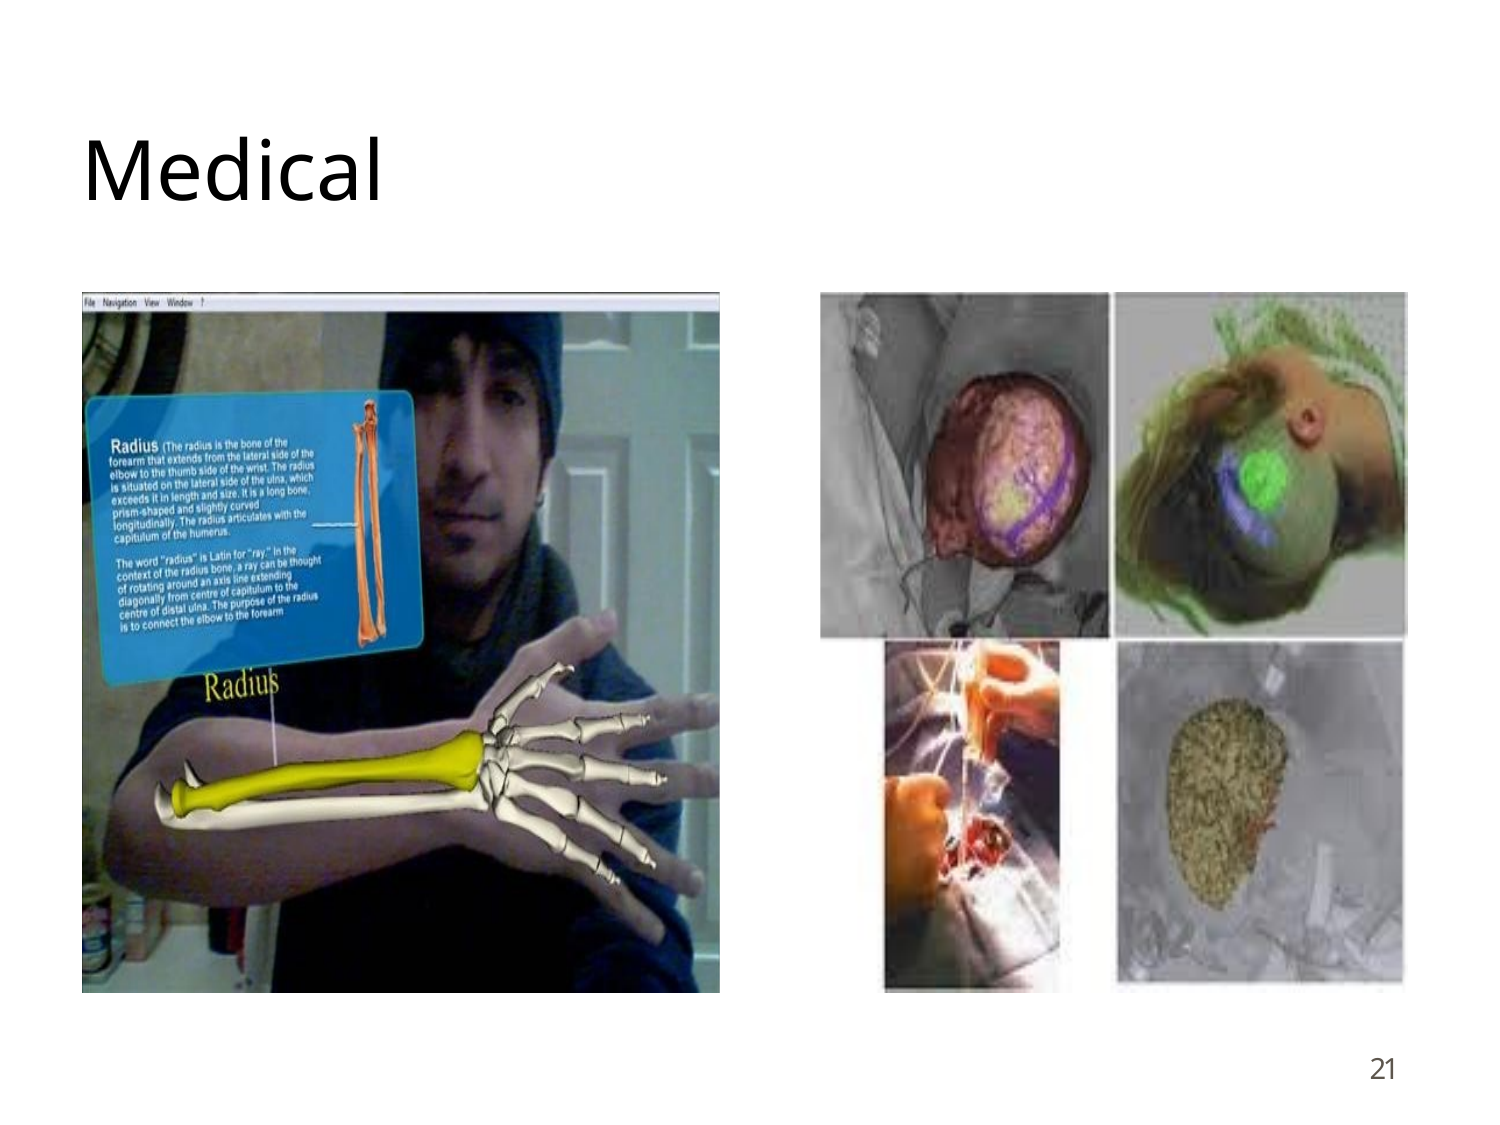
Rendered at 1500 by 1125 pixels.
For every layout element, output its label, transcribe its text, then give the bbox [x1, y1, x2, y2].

title Medical [79, 115, 440, 306]
text_box [82, 292, 720, 993]
text_box [820, 292, 1408, 993]
slide_number 20 [1365, 1045, 1406, 1125]
